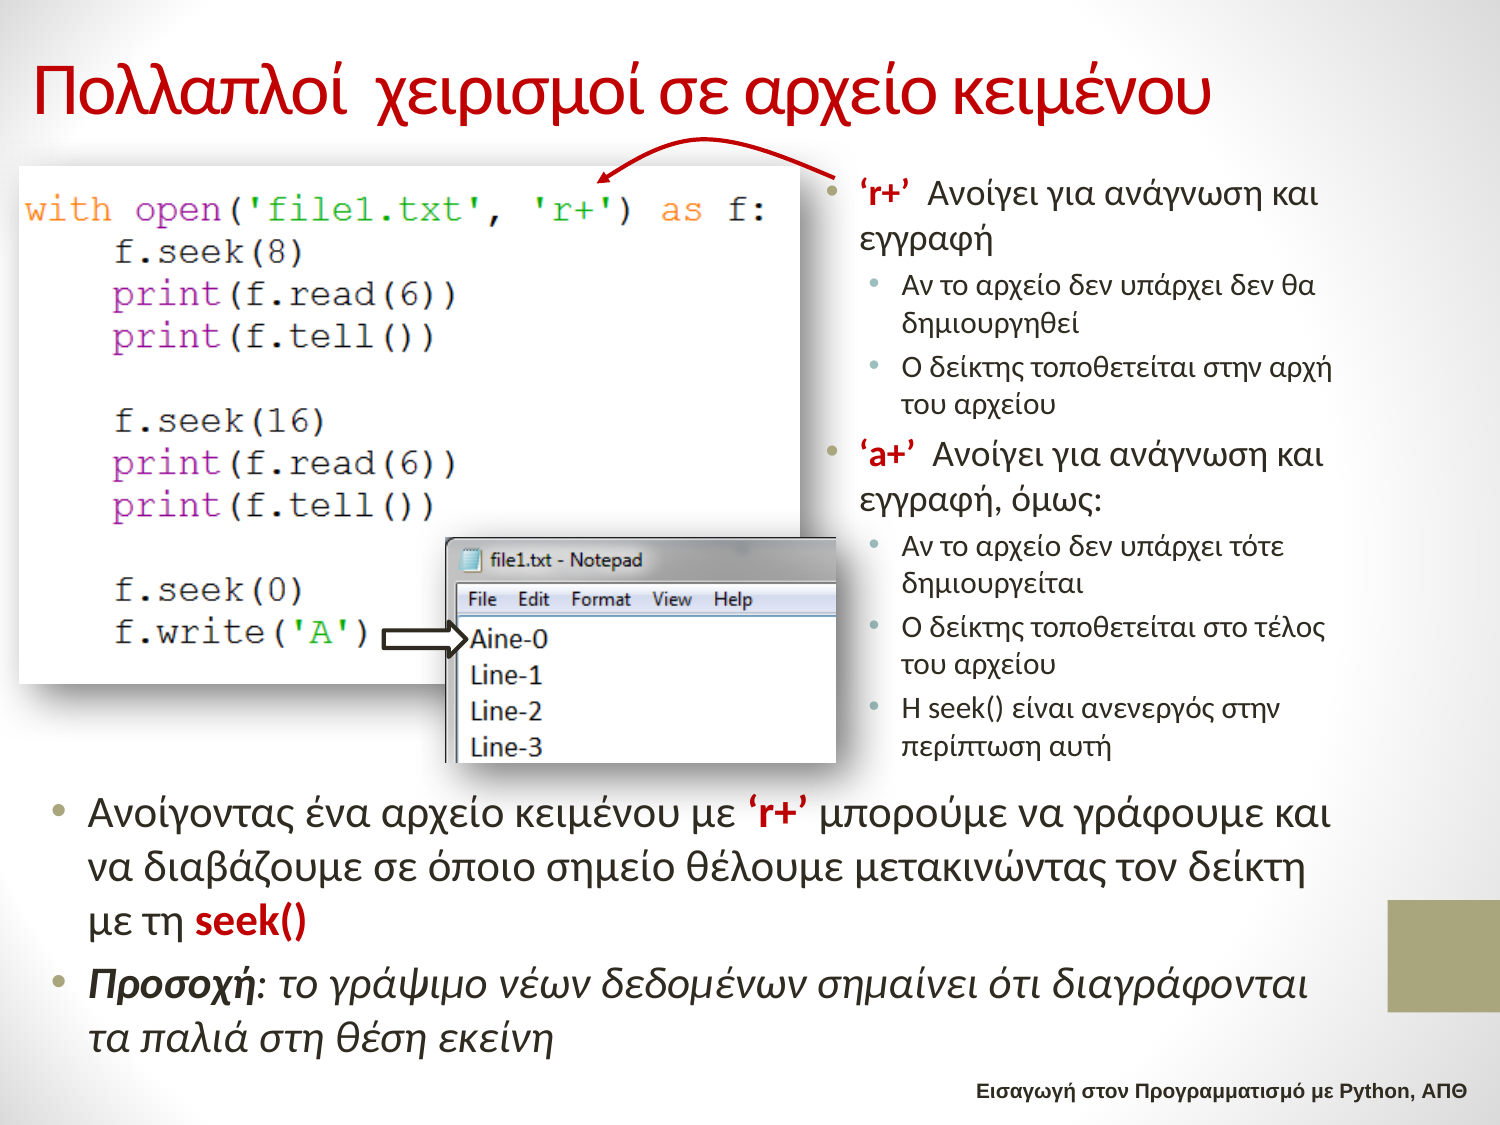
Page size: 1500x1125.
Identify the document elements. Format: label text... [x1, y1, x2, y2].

picture [0, 0, 1500, 1125]
text_box [632, 137, 794, 159]
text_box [383, 536, 837, 763]
list ‘r+’ Ανοίγει για ανάγνωση και εγγραφή Αν το αρχείο δεν υπάρχει δεν θα δημιουργηθεί Ο δείκτης τοποθετείται στην αρχή του αρχείου ‘a+’ Ανοίγει για ανάγνωση και εγγραφή, όμως: Αν το αρχείο δεν υπάρχει τότε δημιουργείται Ο δείκτης τοποθετείται στο τέλος του αρχείου Η seek() είναι ανενεργός στην περίπτωση αυτή [804, 160, 1388, 776]
text_box [810, 165, 836, 181]
text_box Ανοίγοντας ένα αρχείο κειμένου με ‘r+’ μπορούμε να γράφουμε και να διαβάζουμε σε όποιο σημείο θέλουμε μετακινώντας τον δείκτη με τη seek() Προσοχή: το γράψιμο νέων δεδομένων σημαίνει ότι διαγράφονται τα παλιά στη θέση εκείνη [17, 775, 1365, 1071]
title Πολλαπλοί χειρισμοί σε αρχείο κειμένου [17, 19, 1412, 149]
